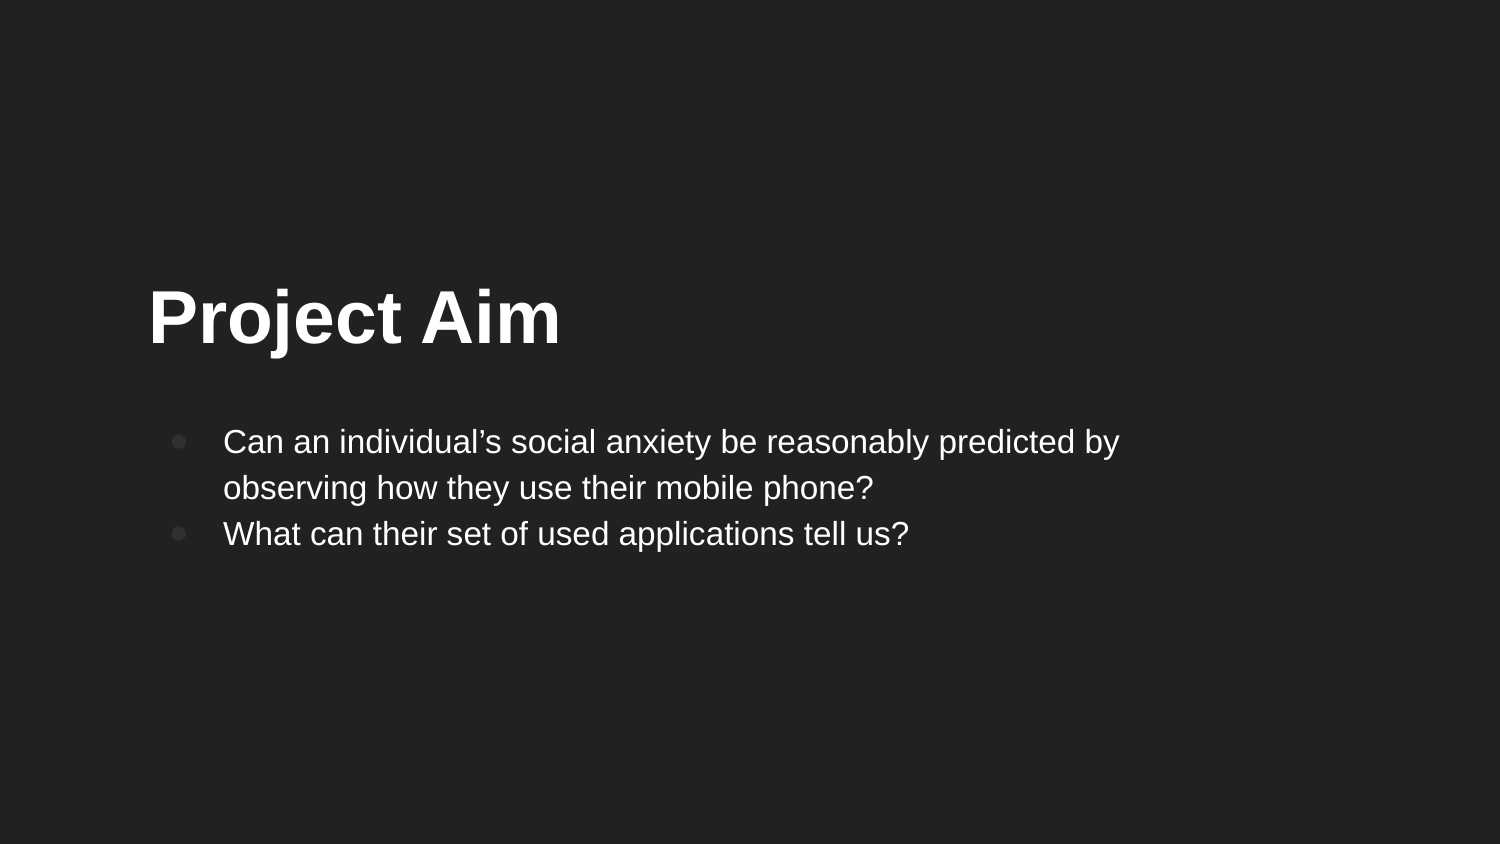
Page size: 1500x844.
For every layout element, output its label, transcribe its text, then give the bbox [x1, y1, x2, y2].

list Can an individual’s social anxiety be reasonably predicted by observing how they use their mobile phone? What can their set of used applications tell us? [133, 398, 1193, 734]
title Project Aim [133, 131, 1193, 374]
